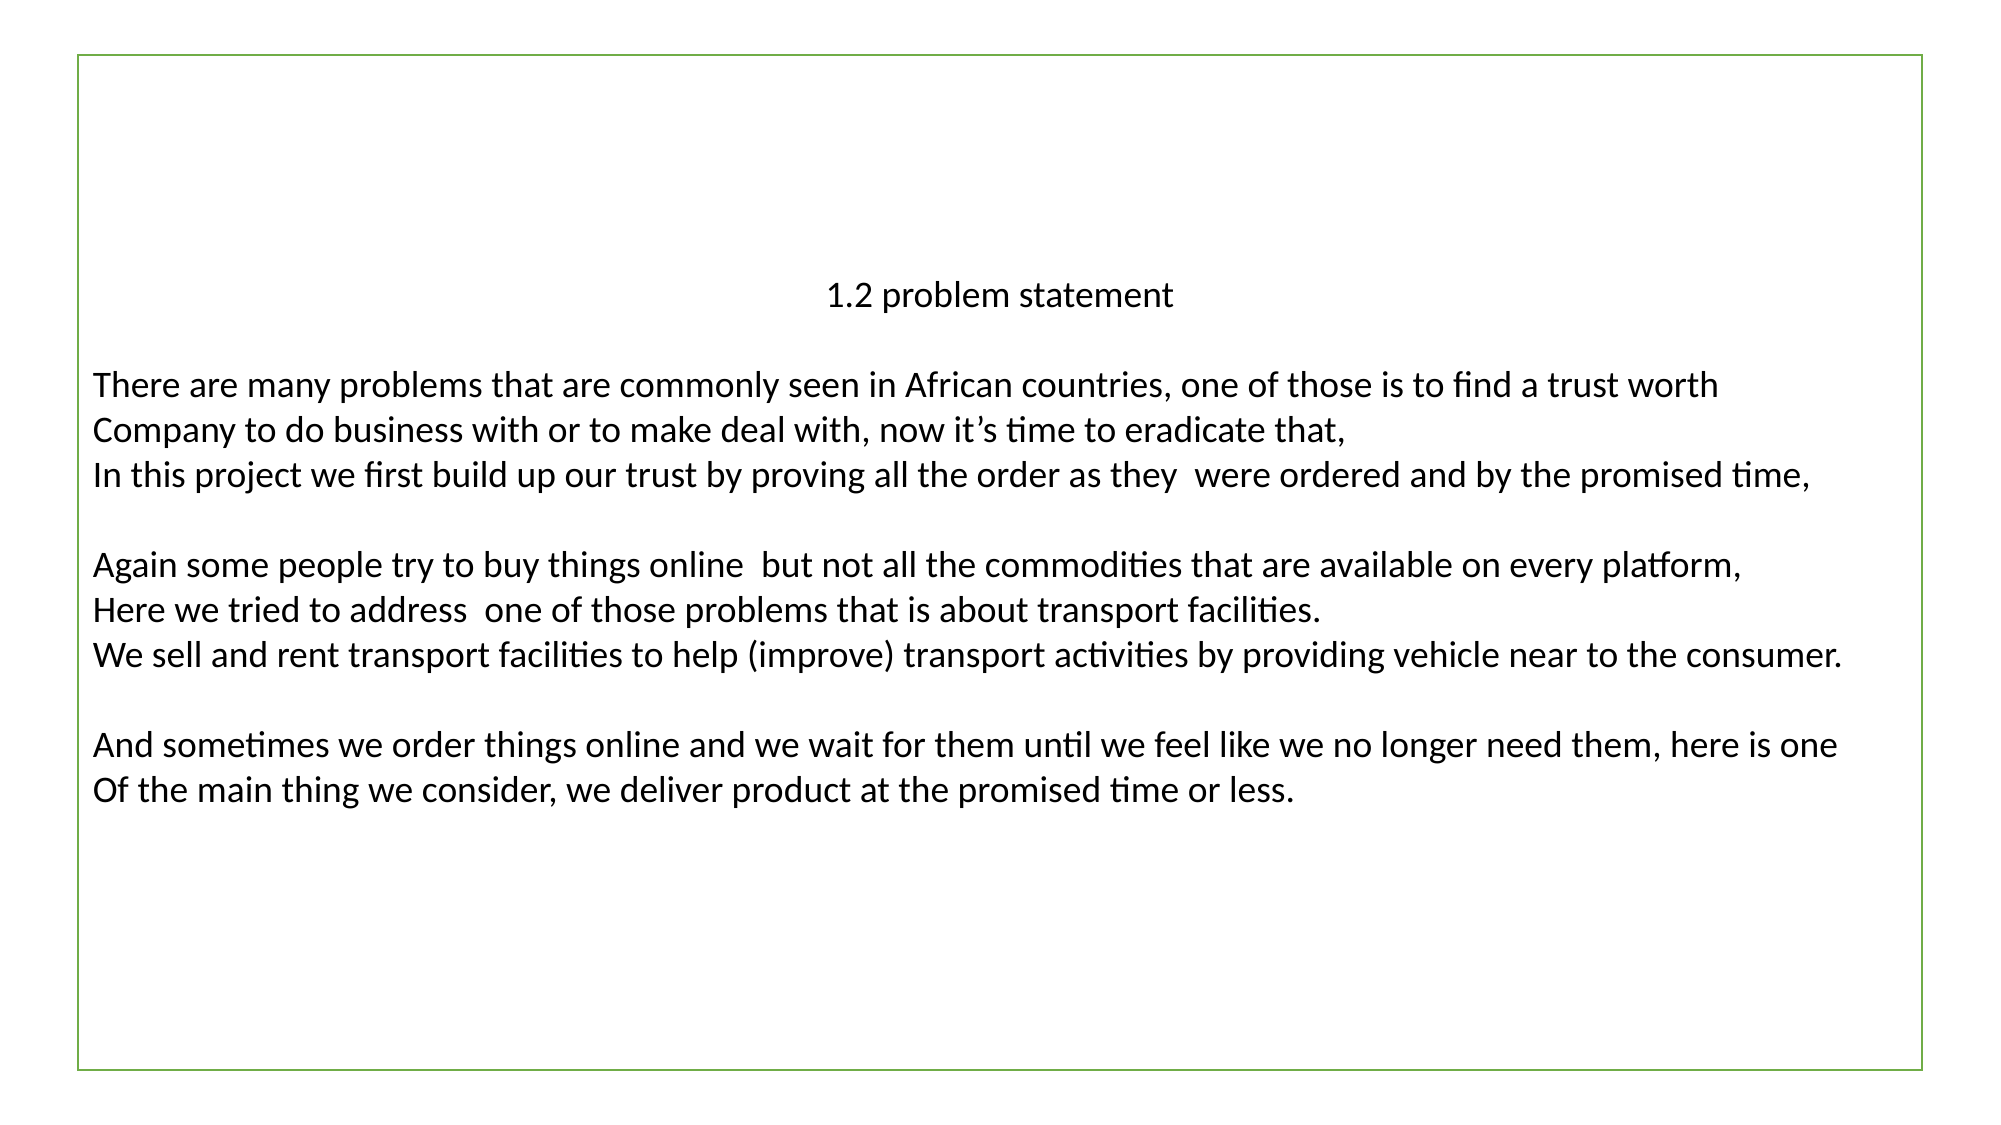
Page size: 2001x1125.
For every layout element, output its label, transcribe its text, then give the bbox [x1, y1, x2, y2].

text_box 1.2 problem statement There are many problems that are commonly seen in African countries, one of those is to find a trust worth Company to do business with or to make deal with, now it’s time to eradicate that, In this project we first build up our trust by proving all the order as they were ordered and by the promised time, Again some people try to buy things online but not all the commodities that are available on every platform, Here we tried to address one of those problems that is about transport facilities. We sell and rent transport facilities to help (improve) transport activities by providing vehicle near to the consumer. And sometimes we order things online and we wait for them until we feel like we no longer need them, here is one Of the main thing we consider, we deliver product at the promised time or less. [77, 54, 1923, 1071]
